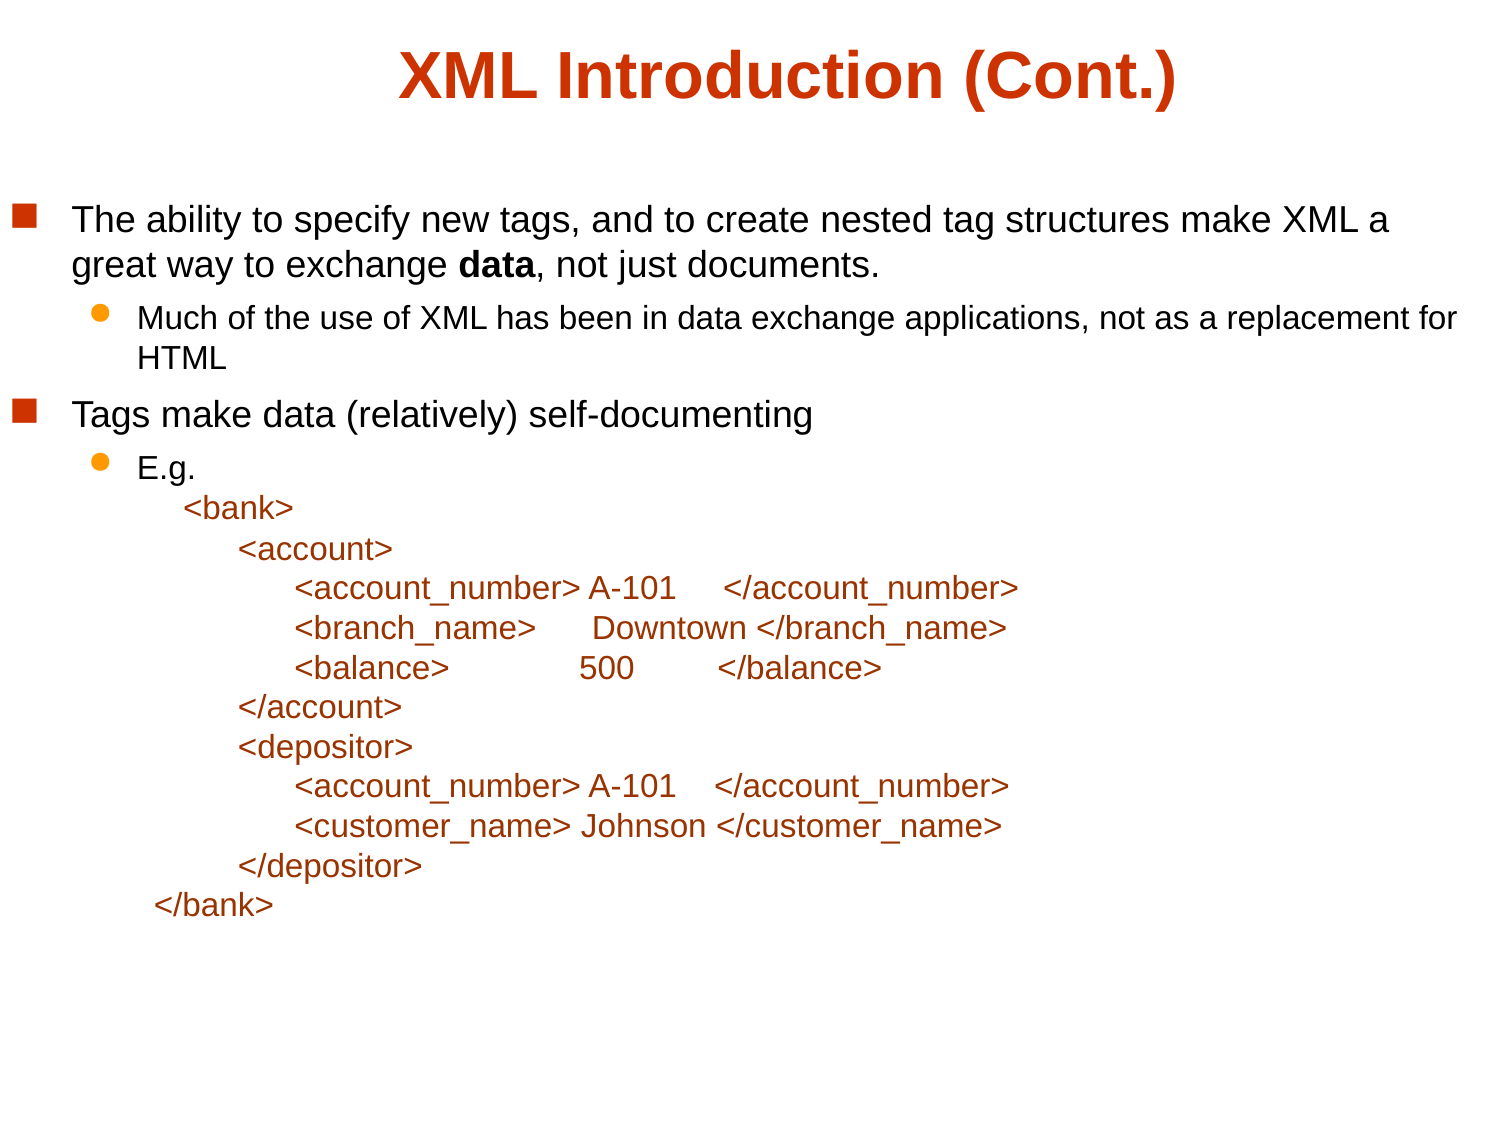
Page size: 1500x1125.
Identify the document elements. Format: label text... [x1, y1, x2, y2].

list The ability to specify new tags, and to create nested tag structures make XML a great way to exchange data, not just documents. Much of the use of XML has been in data exchange applications, not as a replacement for HTML Tags make data (relatively) self-documenting E.g. <bank> <account> <account_number> A-101 </account_number> <branch_name> Downtown </branch_name> <balance> 500 </balance> </account> <depositor> <account_number> A-101 </account_number> <customer_name> Johnson </customer_name> </depositor> </bank> [0, 187, 1494, 1043]
title XML Introduction (Cont.) [126, 19, 1451, 120]
